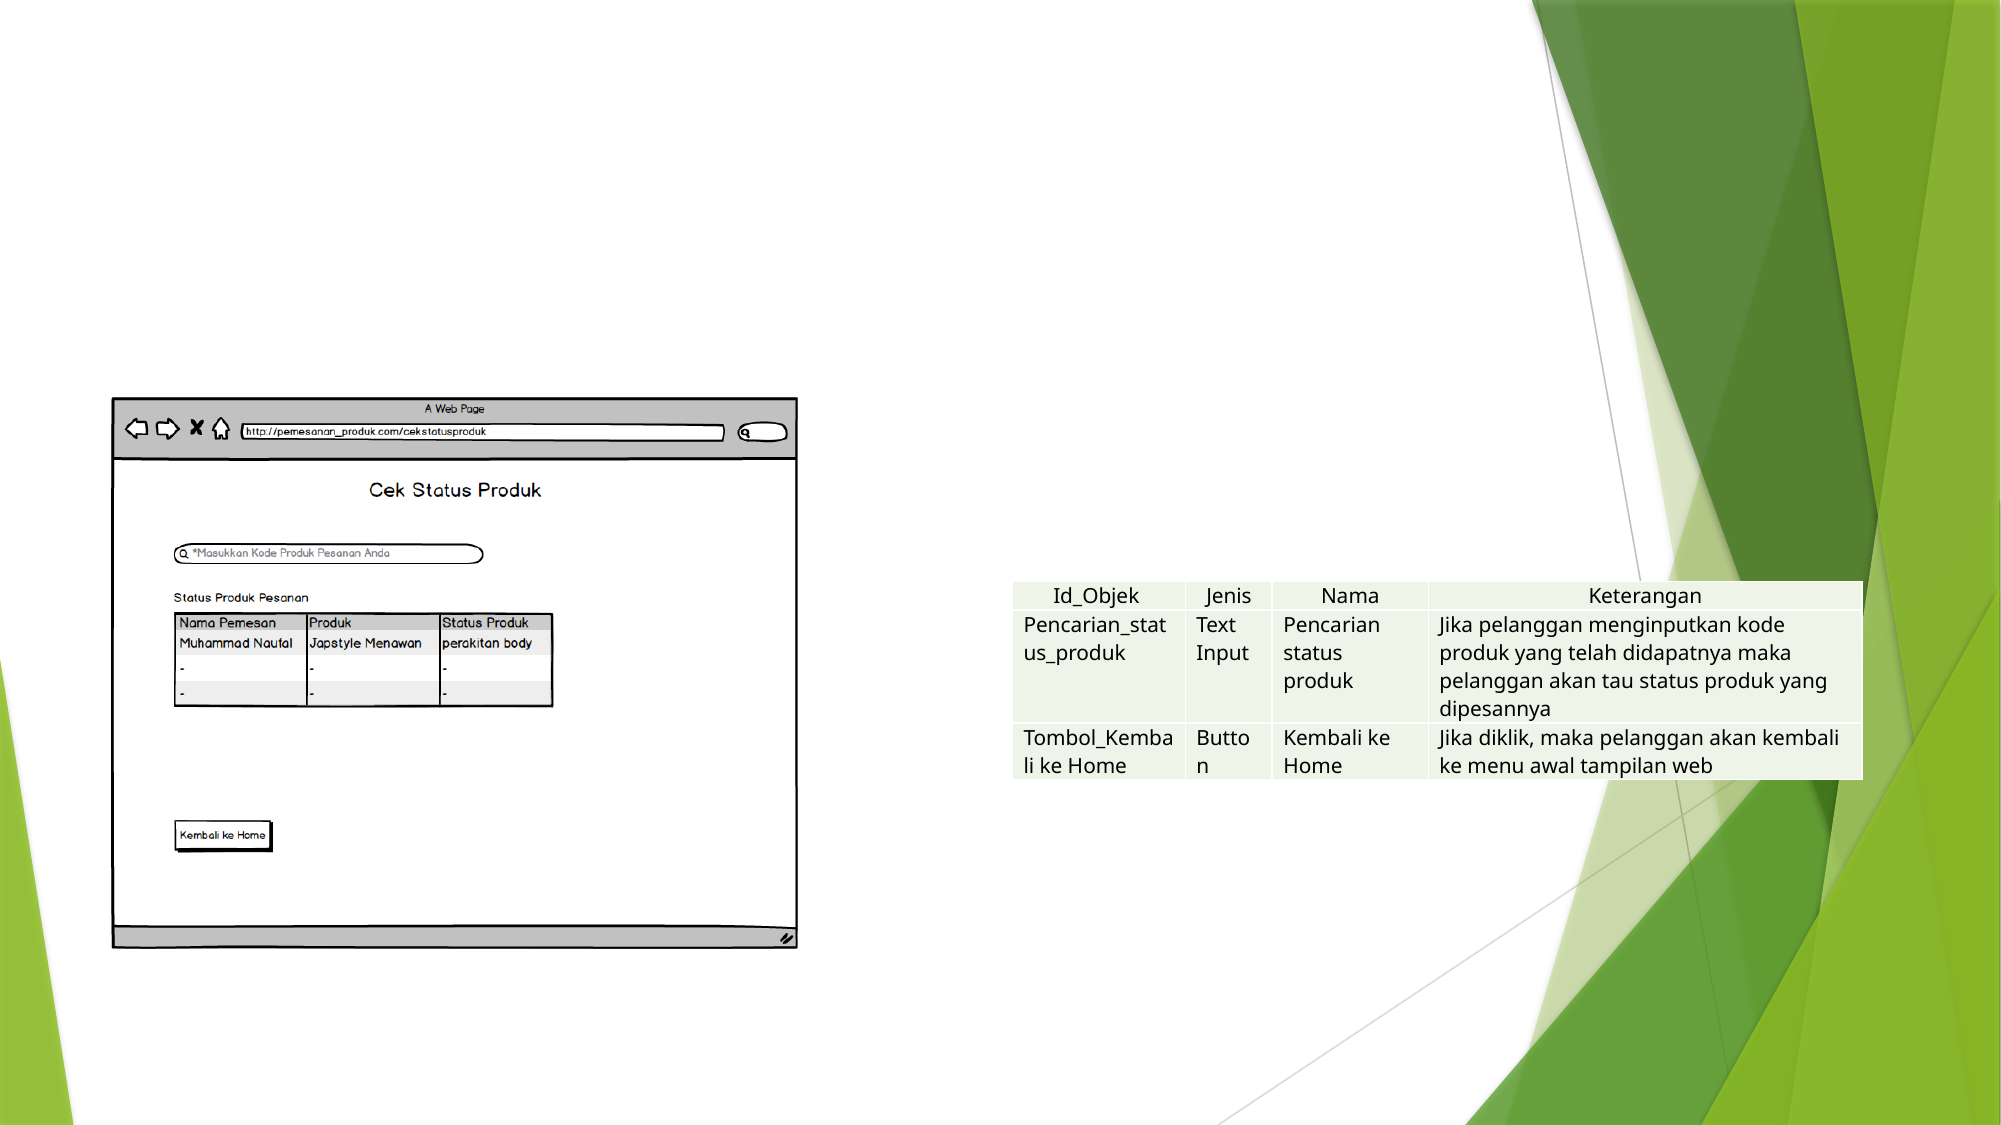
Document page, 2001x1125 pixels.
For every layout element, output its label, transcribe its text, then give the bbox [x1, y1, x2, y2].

table_header Keterangan [1429, 582, 1861, 609]
table_header Id_Objek [1013, 582, 1185, 609]
table_header Jenis [1186, 582, 1271, 609]
table_cell Pencarian_status_produk [1013, 611, 1185, 722]
table_cell Jika pelanggan menginputkan kode produk yang telah didapatnya maka pelanggan akan tau status produk yang dipesannya [1429, 611, 1861, 722]
table_cell Jika diklik, maka pelanggan akan kembali ke menu awal tampilan web [1429, 724, 1861, 779]
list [110, 396, 798, 949]
table_cell Text Input [1186, 611, 1271, 722]
table_header Nama [1273, 582, 1428, 609]
table_cell Tombol_Kembali ke Home [1013, 724, 1185, 779]
table_cell Pencarian status produk [1273, 611, 1428, 722]
table_cell Kembali ke Home [1273, 724, 1428, 779]
table_cell Button [1186, 724, 1271, 779]
